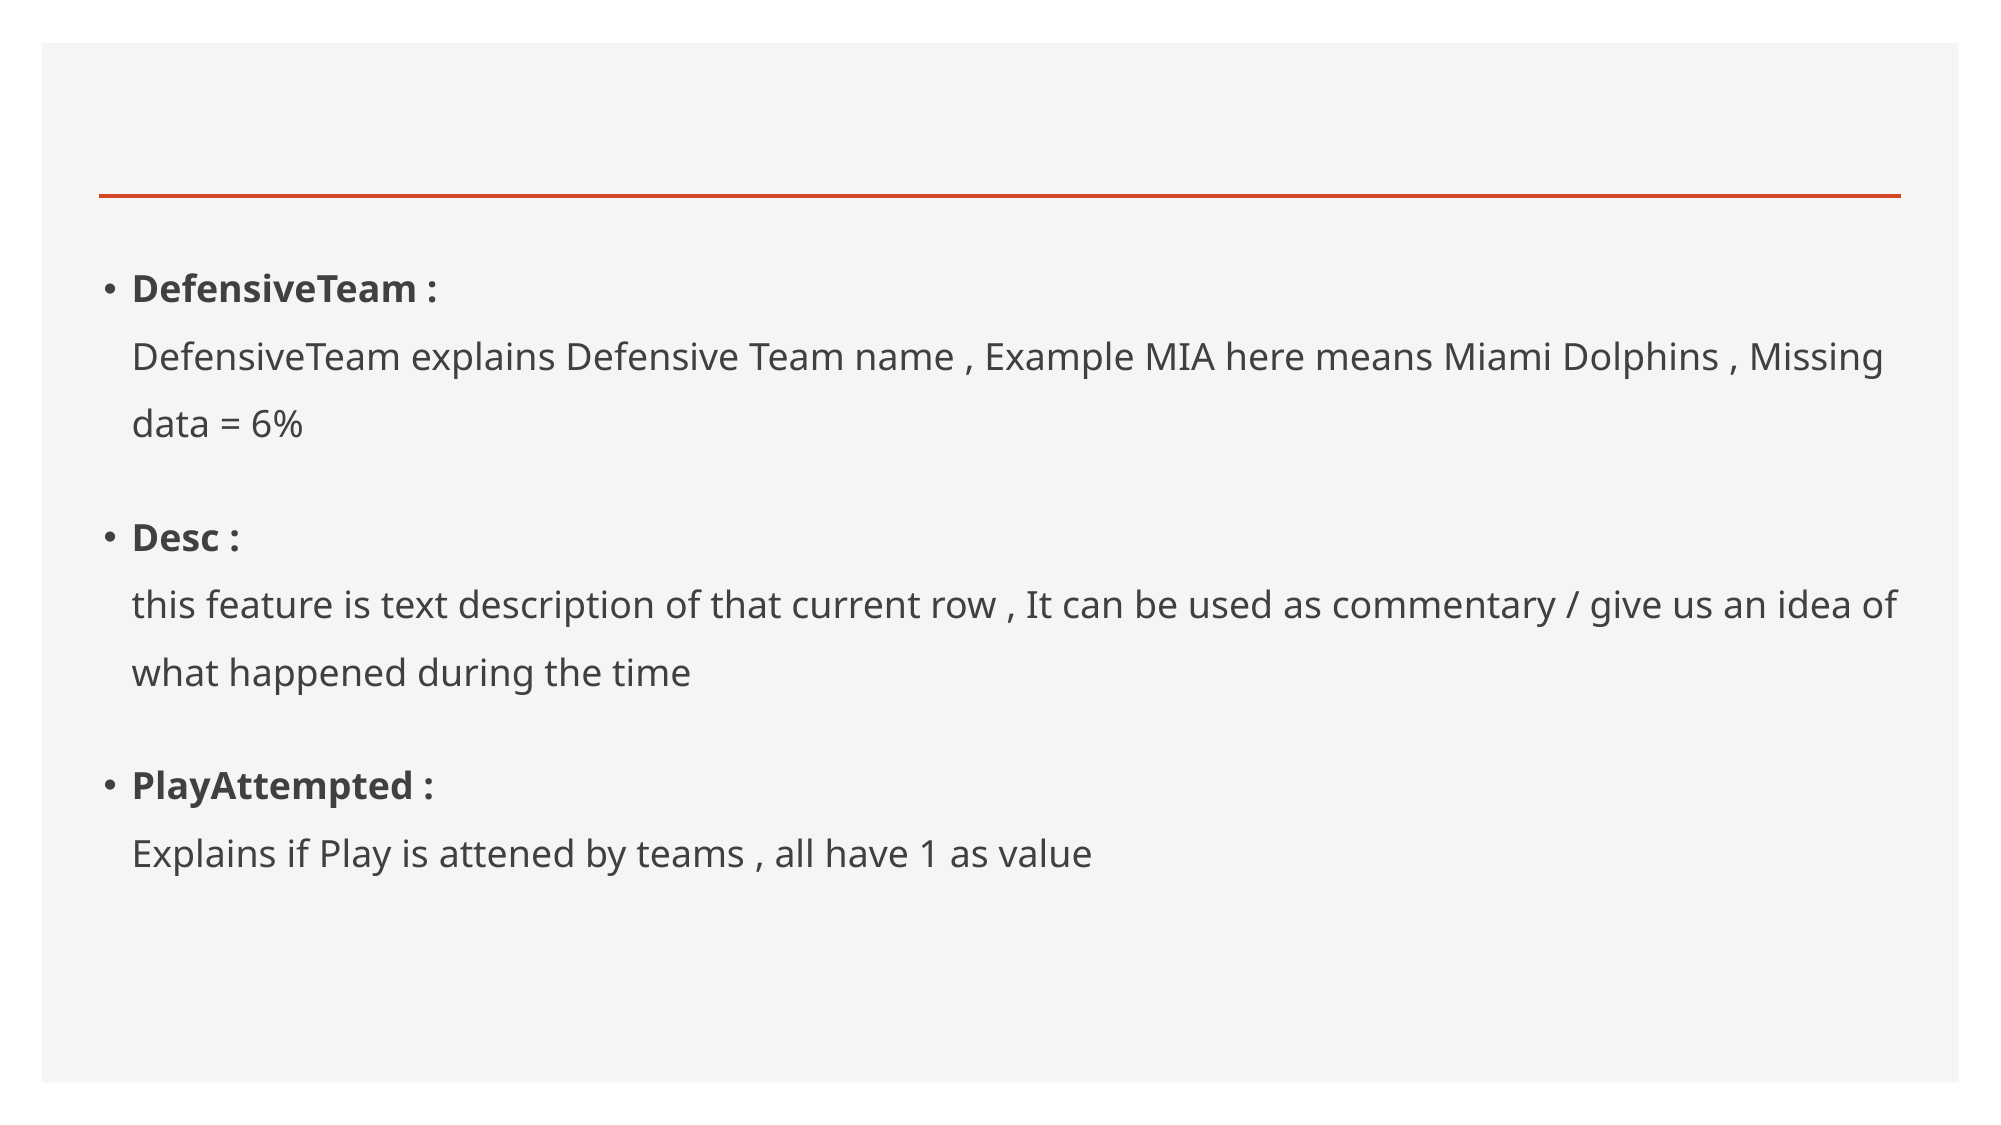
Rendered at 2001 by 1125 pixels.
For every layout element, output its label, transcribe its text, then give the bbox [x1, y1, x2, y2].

list DefensiveTeam : DefensiveTeam explains Defensive Team name , Example MIA here means Miami Dolphins , Missing data = 6% Desc : this feature is text description of that current row , It can be used as commentary / give us an idea of what happened during the time PlayAttempted : Explains if Play is attened by teams , all have 1 as value [88, 235, 1923, 1052]
